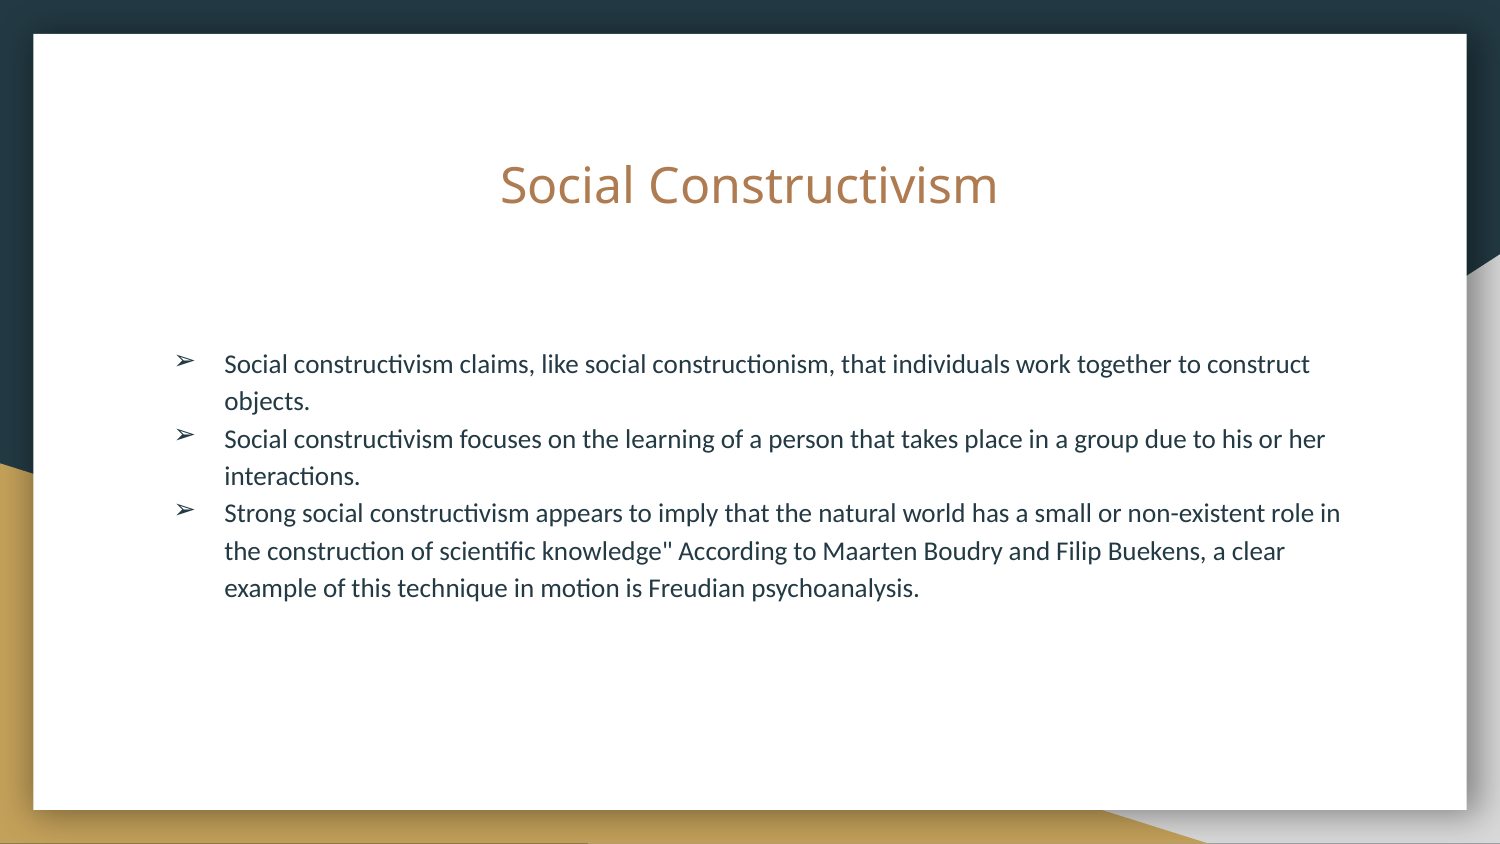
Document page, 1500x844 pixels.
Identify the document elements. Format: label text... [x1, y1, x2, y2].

list Social constructivism claims, like social constructionism, that individuals work together to construct objects. Social constructivism focuses on the learning of a person that takes place in a group due to his or her interactions. Strong social constructivism appears to imply that the natural world has a small or non-existent role in the construction of scientific knowledge" According to Maarten Boudry and Filip Buekens, a clear example of this technique in motion is Freudian psychoanalysis. [134, 326, 1366, 729]
title Social Constructivism [134, 138, 1366, 296]
